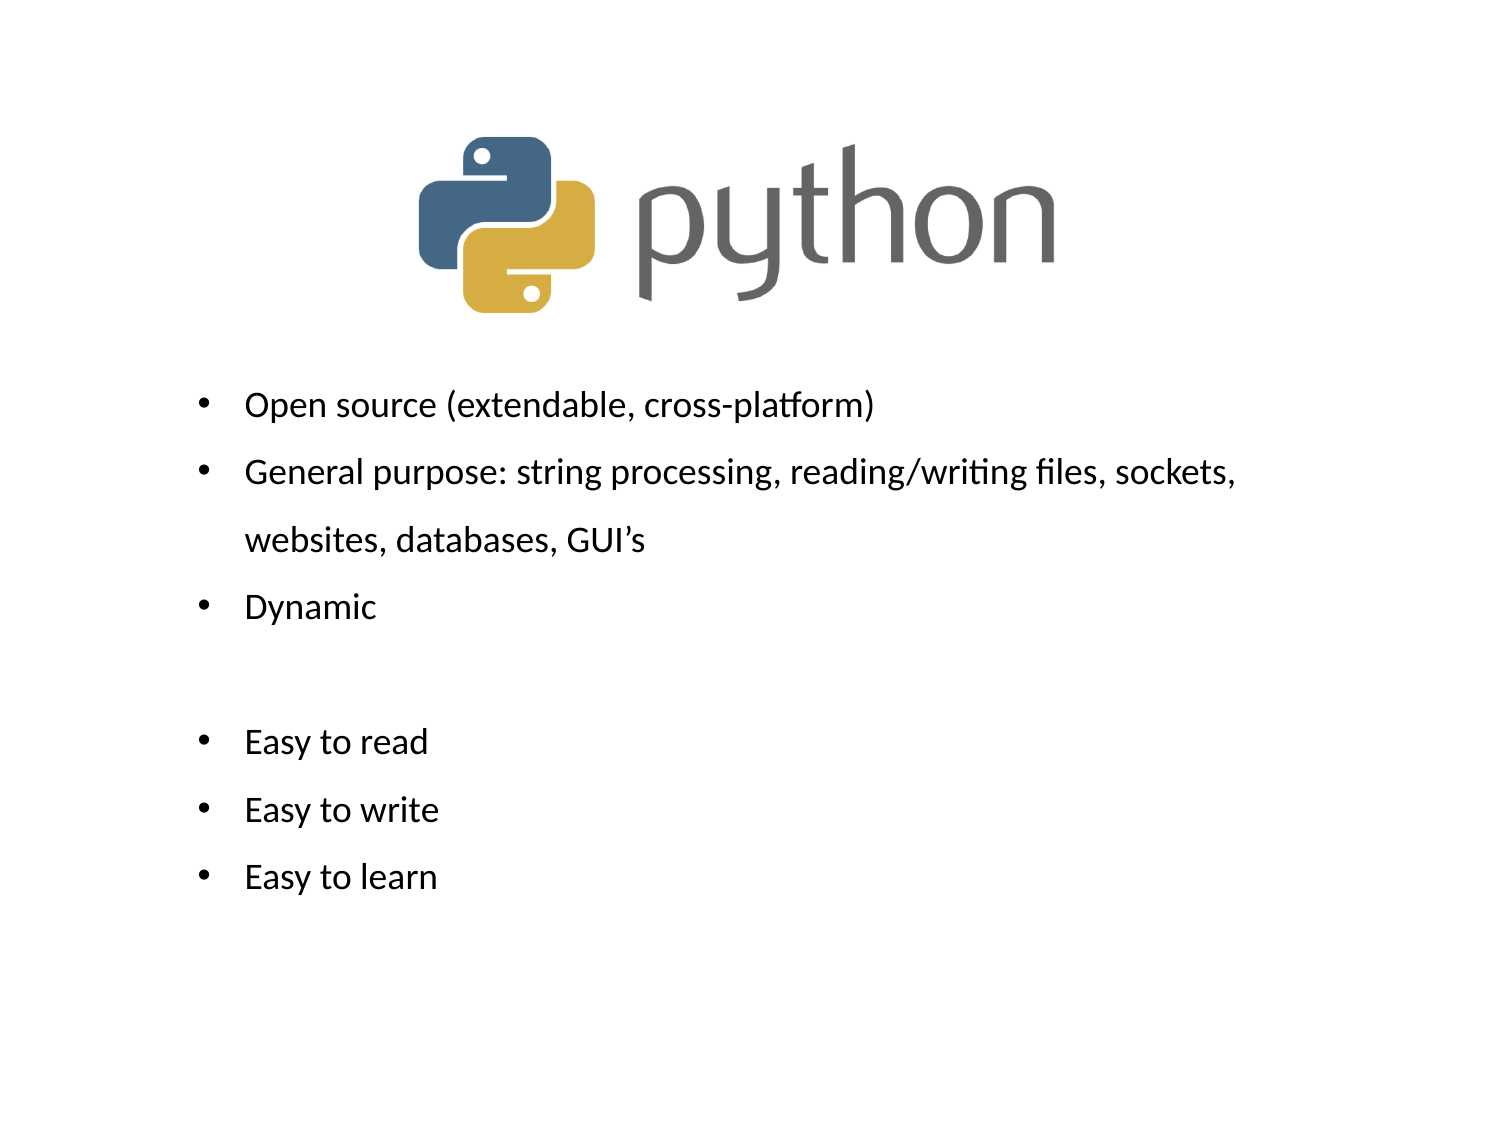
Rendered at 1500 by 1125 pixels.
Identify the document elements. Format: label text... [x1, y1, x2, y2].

picture [336, 54, 1154, 410]
text_box Open source (extendable, cross-platform) General purpose: string processing, reading/writing files, sockets, websites, databases, GUI’s Dynamic Easy to read Easy to write Easy to learn [182, 349, 1270, 905]
